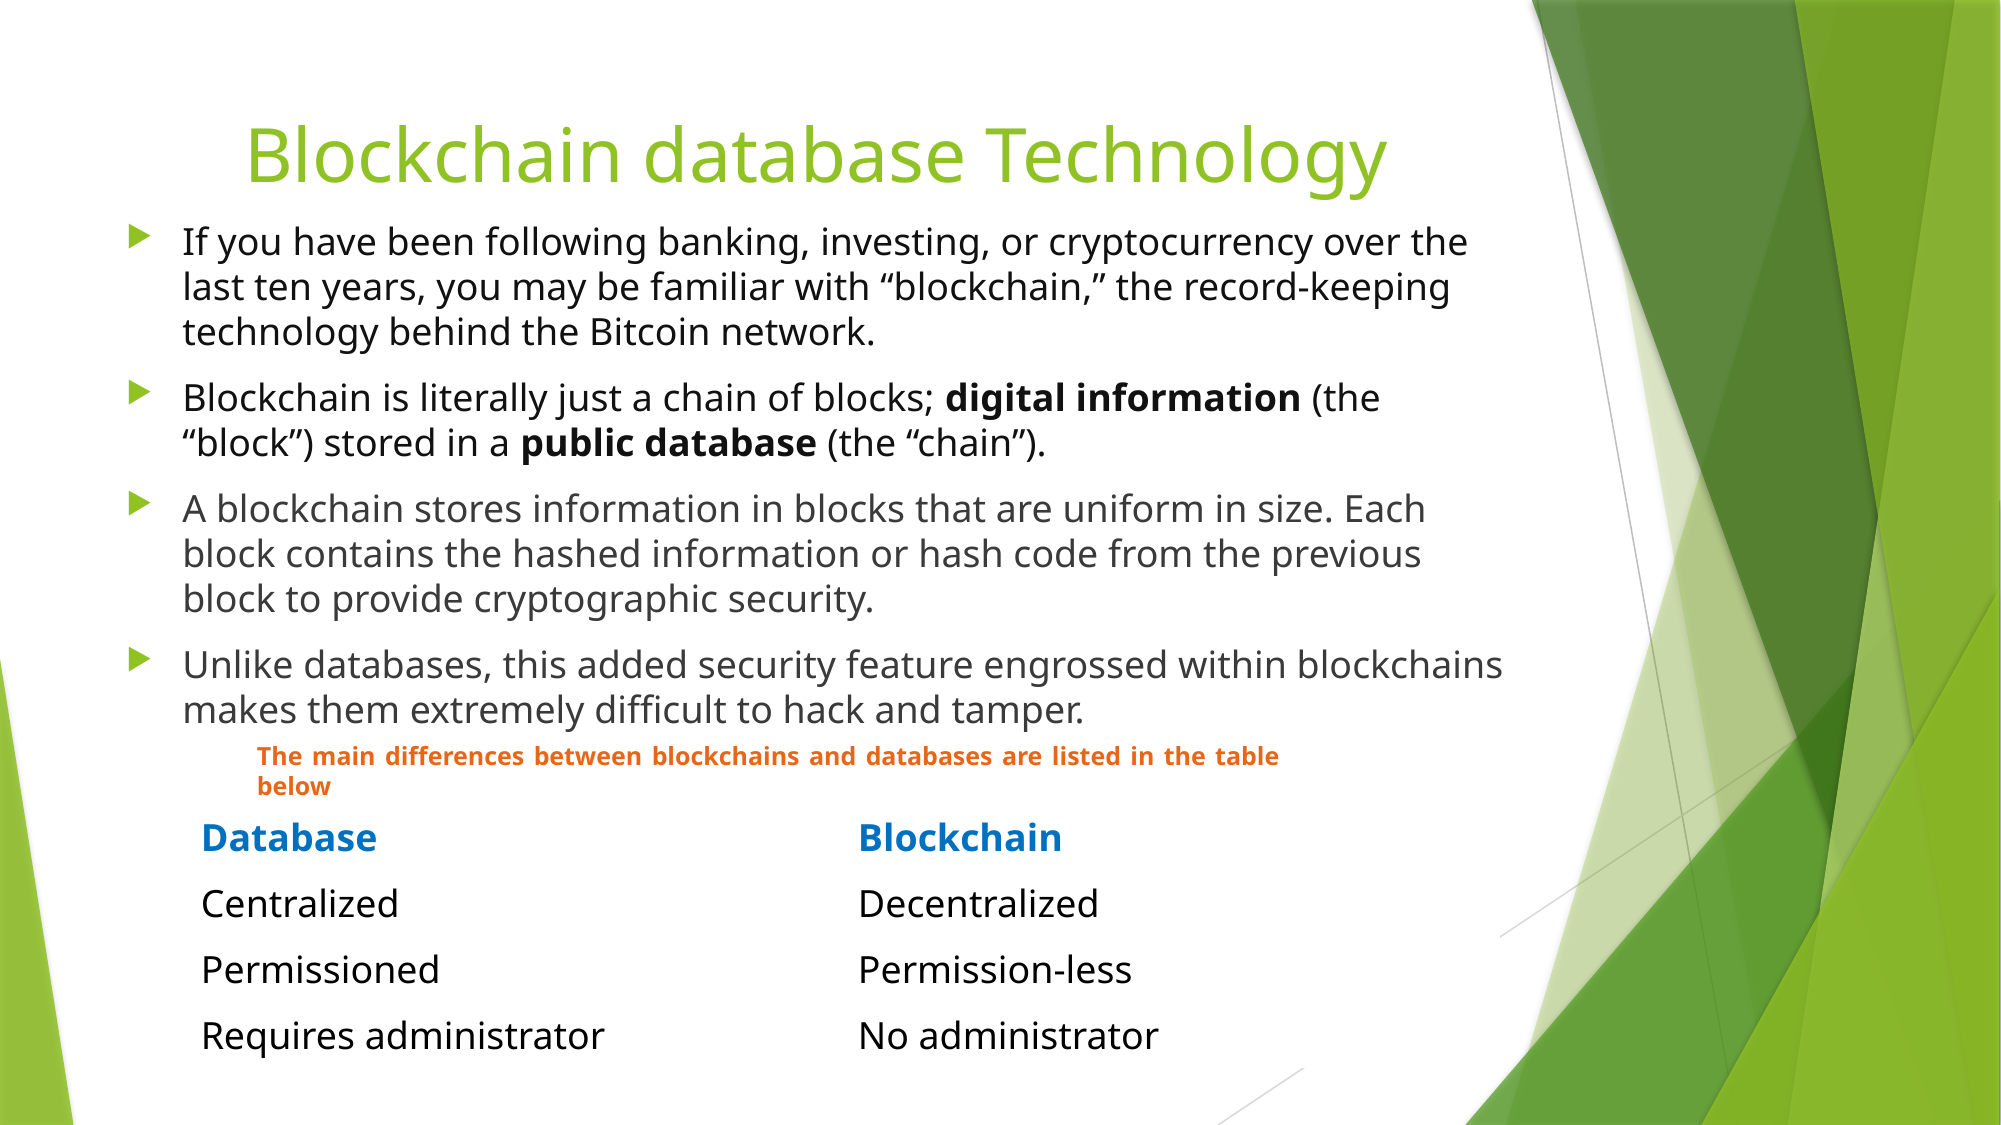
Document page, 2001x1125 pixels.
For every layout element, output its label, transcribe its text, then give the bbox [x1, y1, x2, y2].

table_cell Requires administrator [186, 1002, 843, 1068]
table_cell Decentralized [843, 870, 1500, 936]
table_cell Centralized [186, 870, 843, 936]
table_cell Permissioned [186, 936, 843, 1002]
table_header Blockchain [843, 804, 1500, 870]
title Blockchain database Technology [111, 99, 1522, 210]
list If you have been following banking, investing, or cryptocurrency over the last ten years, you may be familiar with “blockchain,” the record-keeping technology behind the Bitcoin network. Blockchain is literally just a chain of blocks; digital information (the “block”) stored in a public database (the “chain”). A blockchain stores information in blocks that are uniform in size. Each block contains the hashed information or hash code from the previous block to provide cryptographic security. Unlike databases, this added security feature engrossed within blockchains makes them extremely difficult to hack and tamper. [111, 210, 1522, 1055]
table_header Database [186, 804, 843, 870]
table_cell Permission-less [843, 936, 1500, 1002]
text_box The main differences between blockchains and databases are listed in the table below [241, 732, 1297, 808]
table_cell No administrator [843, 1002, 1500, 1068]
